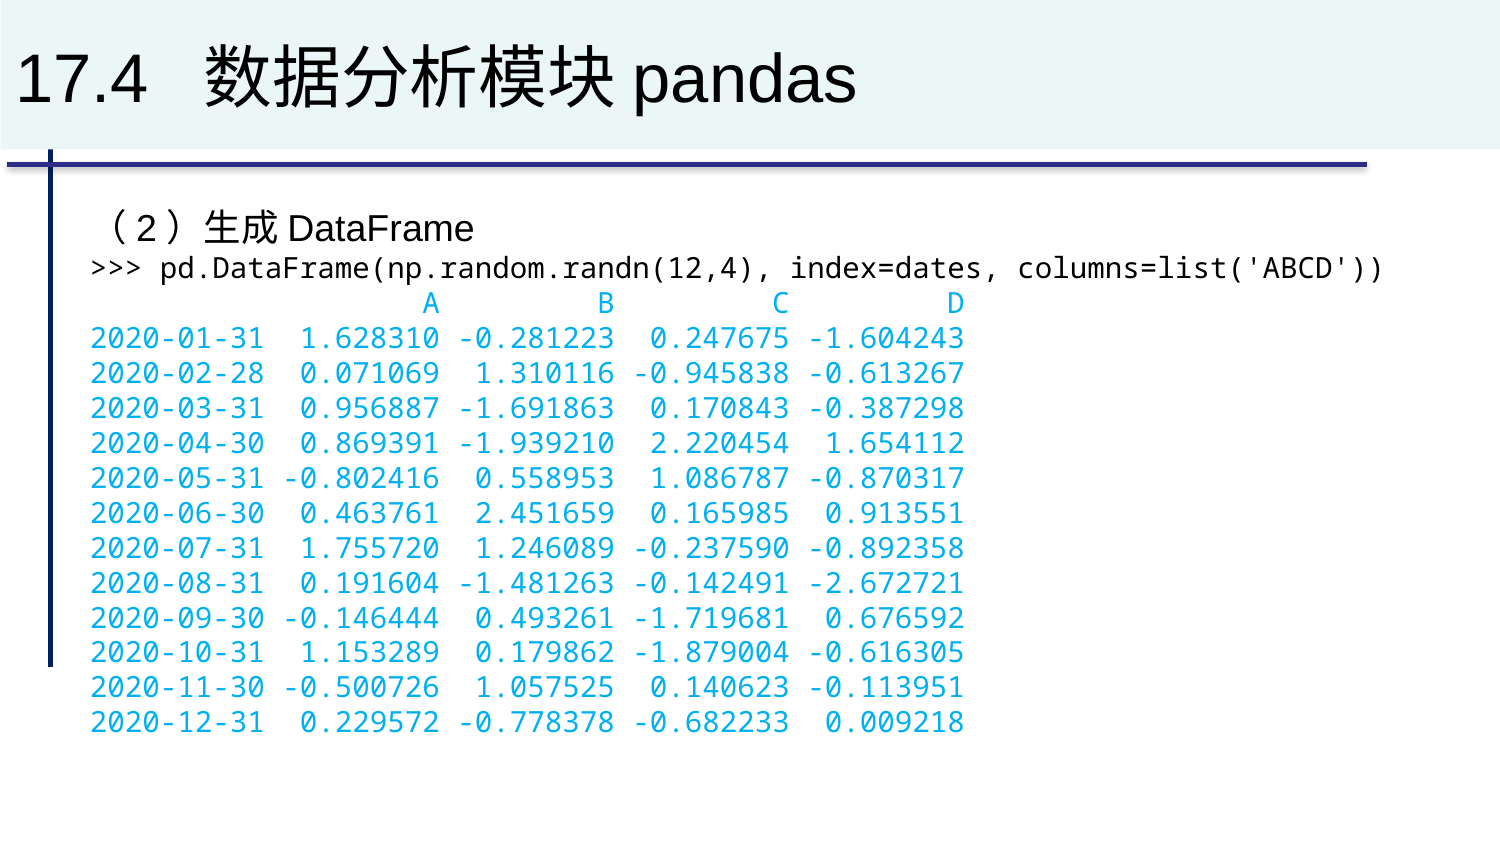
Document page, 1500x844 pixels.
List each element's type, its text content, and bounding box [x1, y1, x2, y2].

title 17.4 数据分析模块pandas [0, 0, 1500, 150]
list （2）生成DataFrame >>> pd.DataFrame(np.random.randn(12,4), index=dates, columns=list('ABCD')) A B C D 2020-01-31 1.628310 -0.281223 0.247675 -1.604243 2020-02-28 0.071069 1.310116 -0.945838 -0.613267 2020-03-31 0.956887 -1.691863 0.170843 -0.387298 2020-04-30 0.869391 -1.939210 2.220454 1.654112 2020-05-31 -0.802416 0.558953 1.086787 -0.870317 2020-06-30 0.463761 2.451659 0.165985 0.913551 2020-07-31 1.755720 1.246089 -0.237590 -0.892358 2020-08-31 0.191604 -1.481263 -0.142491 -2.672721 2020-09-30 -0.146444 0.493261 -1.719681 0.676592 2020-10-31 1.153289 0.179862 -1.879004 -0.616305 2020-11-30 -0.500726 1.057525 0.140623 -0.113951 2020-12-31 0.229572 -0.778378 -0.682233 0.009218 [74, 196, 1426, 755]
